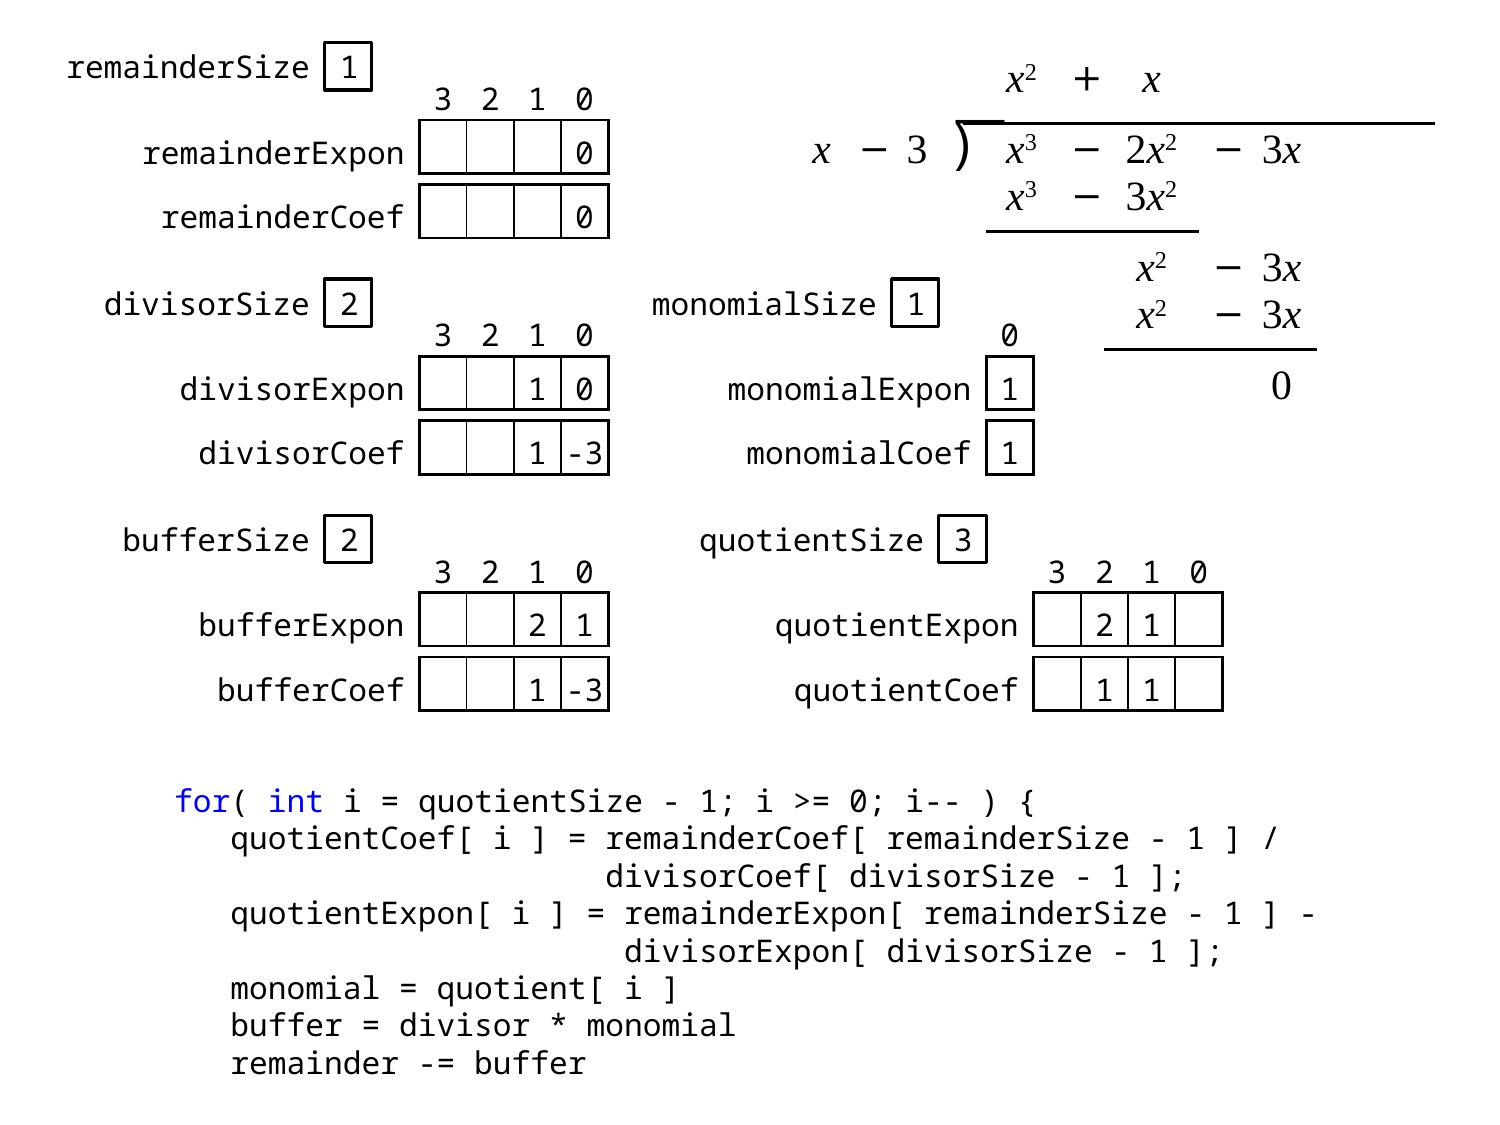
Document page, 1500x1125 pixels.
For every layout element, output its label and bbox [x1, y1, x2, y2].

table_header [1246, 350, 1411, 421]
table_header [1104, 232, 1411, 348]
table_cell [136, 120, 418, 173]
table_header [562, 186, 607, 237]
table_header [207, 657, 418, 710]
table_header [726, 421, 985, 474]
table_cell [562, 121, 607, 172]
table_header [136, 185, 418, 238]
table_header [1129, 658, 1174, 709]
text_box [679, 513, 988, 563]
table_cell [467, 594, 513, 645]
table_header [515, 658, 560, 709]
table_cell [159, 356, 418, 410]
list [159, 774, 1341, 1083]
table_cell [750, 592, 1032, 646]
table_header [562, 658, 607, 709]
table_cell [183, 592, 418, 646]
table_header [703, 303, 1033, 356]
table_cell [1176, 594, 1221, 645]
table_cell [421, 358, 466, 408]
table_cell [1035, 594, 1080, 645]
table_header [136, 66, 608, 120]
table_header [183, 421, 418, 474]
table_cell [562, 358, 607, 408]
text_box [631, 277, 941, 328]
table_header [421, 186, 466, 237]
text_box [41, 41, 374, 92]
table_header [183, 539, 608, 592]
table_header [774, 657, 1032, 710]
table_header [421, 422, 466, 473]
table_header [421, 658, 466, 709]
table_header [1035, 658, 1080, 709]
table_cell [467, 121, 513, 172]
table_header [562, 422, 607, 473]
table_header [515, 186, 560, 237]
table_cell [421, 594, 466, 645]
table_cell [562, 594, 607, 645]
table_cell [515, 358, 560, 408]
table_header [750, 539, 1222, 592]
table_cell [1129, 594, 1174, 645]
table_header [467, 186, 513, 237]
table_cell [988, 358, 1032, 408]
table_cell [703, 356, 985, 410]
table_cell [467, 358, 513, 408]
table_header [1176, 658, 1221, 709]
table_cell [515, 121, 560, 172]
table_cell [421, 121, 466, 172]
table_header [467, 658, 513, 709]
text_box [88, 513, 374, 564]
table_cell [515, 594, 560, 645]
table_header [988, 422, 1032, 473]
table_cell [1082, 594, 1127, 645]
table_header [159, 303, 608, 356]
table_header [1082, 658, 1127, 709]
table_header [797, 43, 1411, 230]
table_header [515, 422, 560, 473]
text_box [64, 277, 374, 328]
table_header [467, 422, 513, 473]
